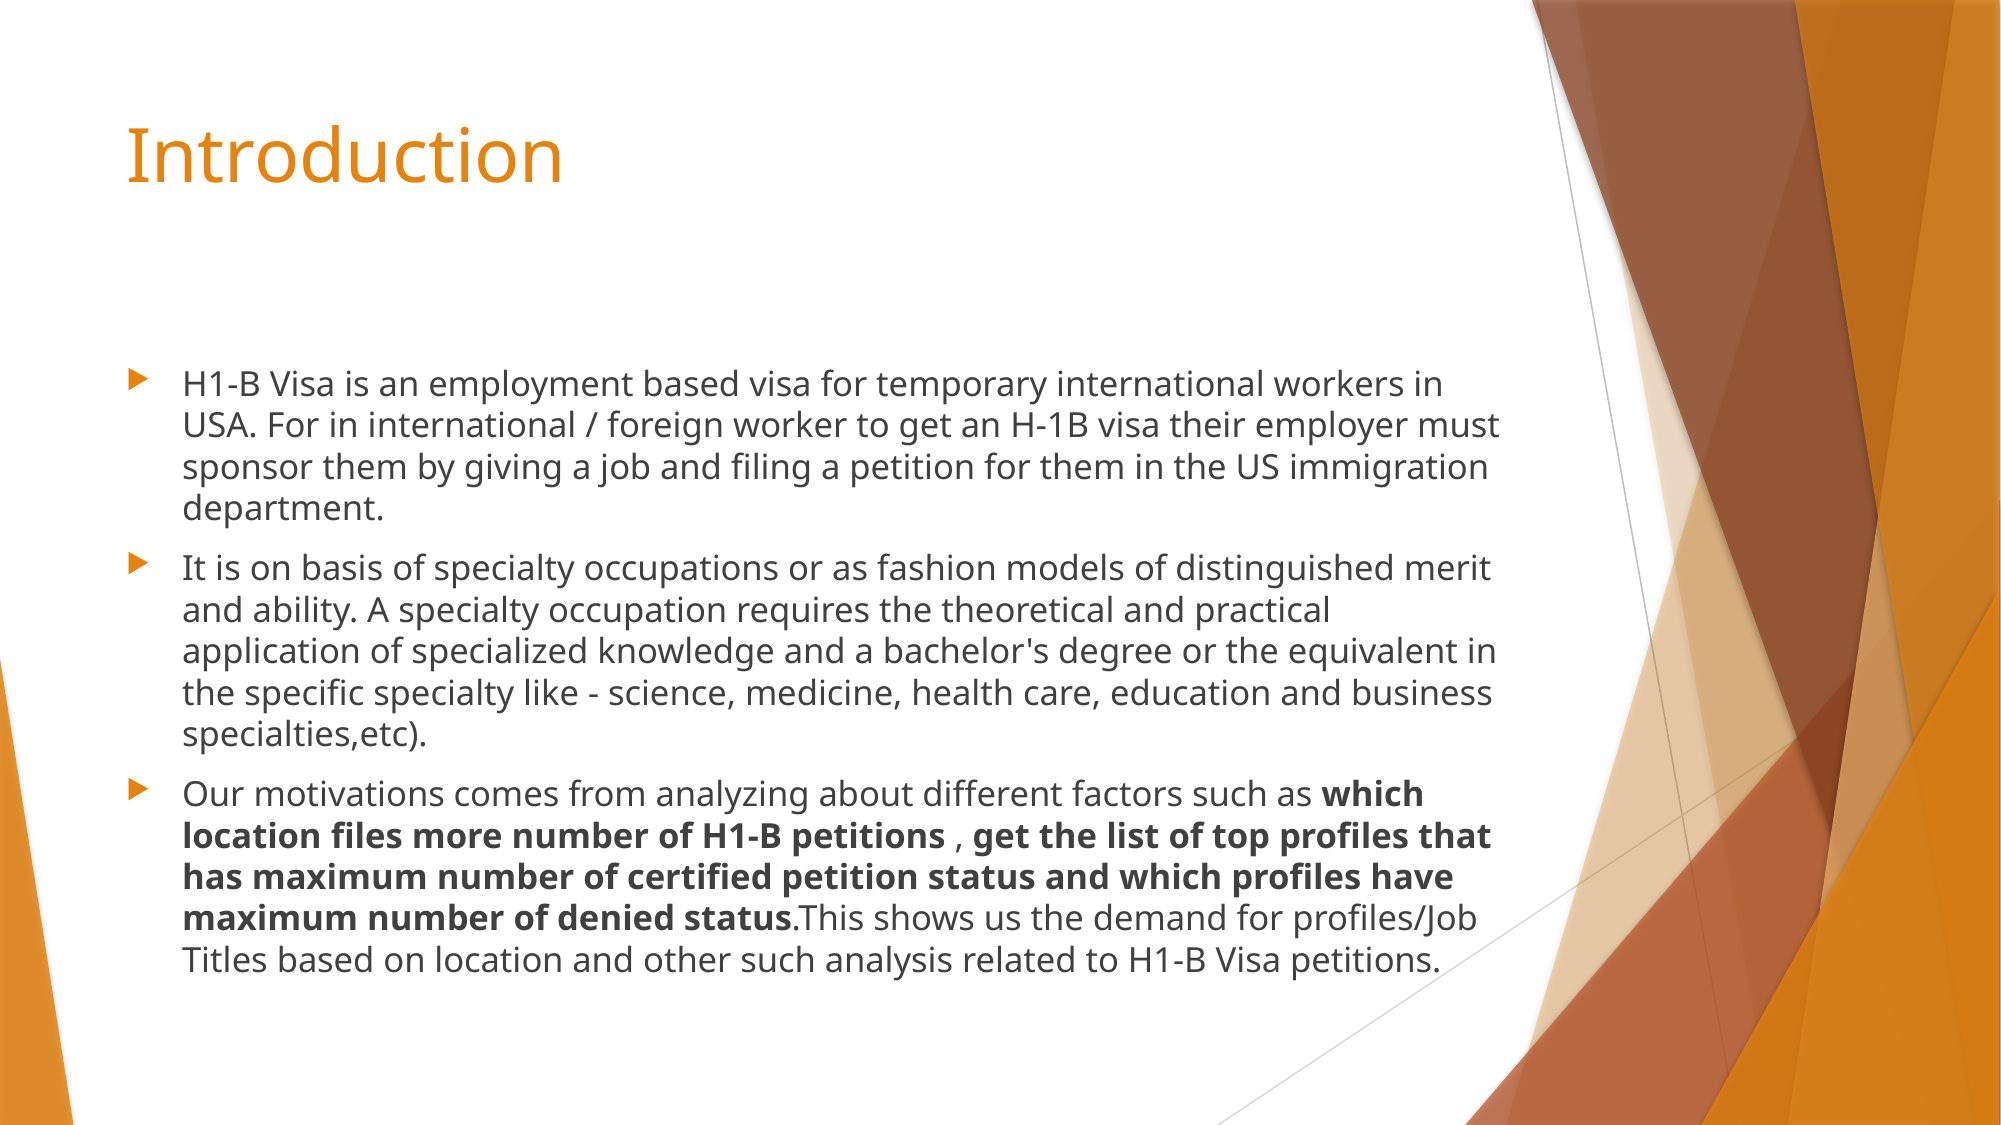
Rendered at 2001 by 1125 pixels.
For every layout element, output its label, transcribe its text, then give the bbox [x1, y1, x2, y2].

list H1-B Visa is an employment based visa for temporary international workers in USA. For in international / foreign worker to get an H-1B visa their employer must sponsor them by giving a job and filing a petition for them in the US immigration department. It is on basis of specialty occupations or as fashion models of distinguished merit and ability. A specialty occupation requires the theoretical and practical application of specialized knowledge and a bachelor's degree or the equivalent in the specific specialty like - science, medicine, health care, education and business specialties,etc). Our motivations comes from analyzing about different factors such as which location files more number of H1-B petitions , get the list of top profiles that has maximum number of certified petition status and which profiles have maximum number of denied status.This shows us the demand for profiles/Job Titles based on location and other such analysis related to H1-B Visa petitions. [111, 354, 1522, 992]
title Introduction [111, 99, 1522, 317]
